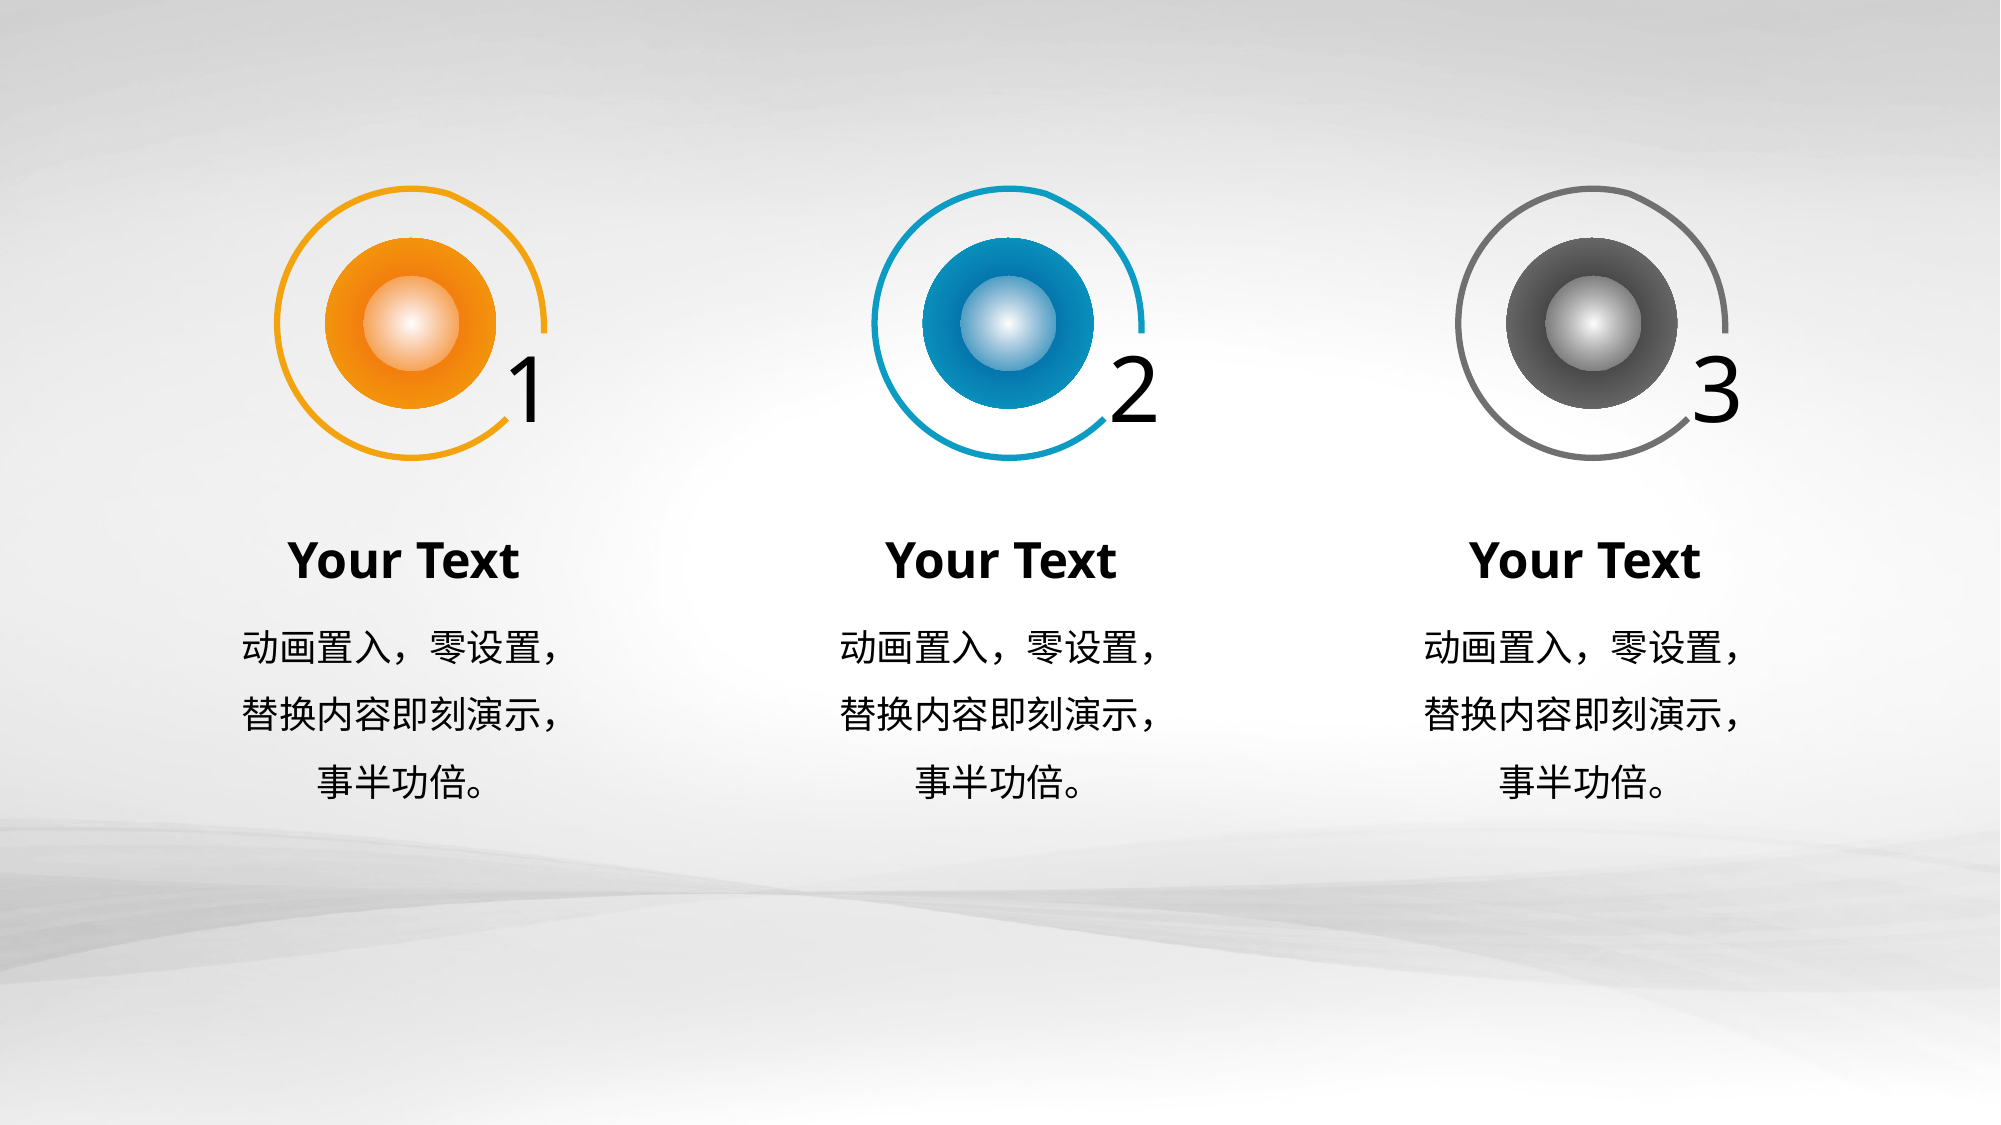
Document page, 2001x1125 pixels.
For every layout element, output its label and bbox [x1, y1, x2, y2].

text_box [142, 521, 679, 814]
text_box [874, 188, 1176, 458]
text_box [740, 521, 1276, 814]
text_box [1324, 521, 1860, 814]
text_box [277, 188, 562, 458]
text_box [1458, 188, 1759, 458]
